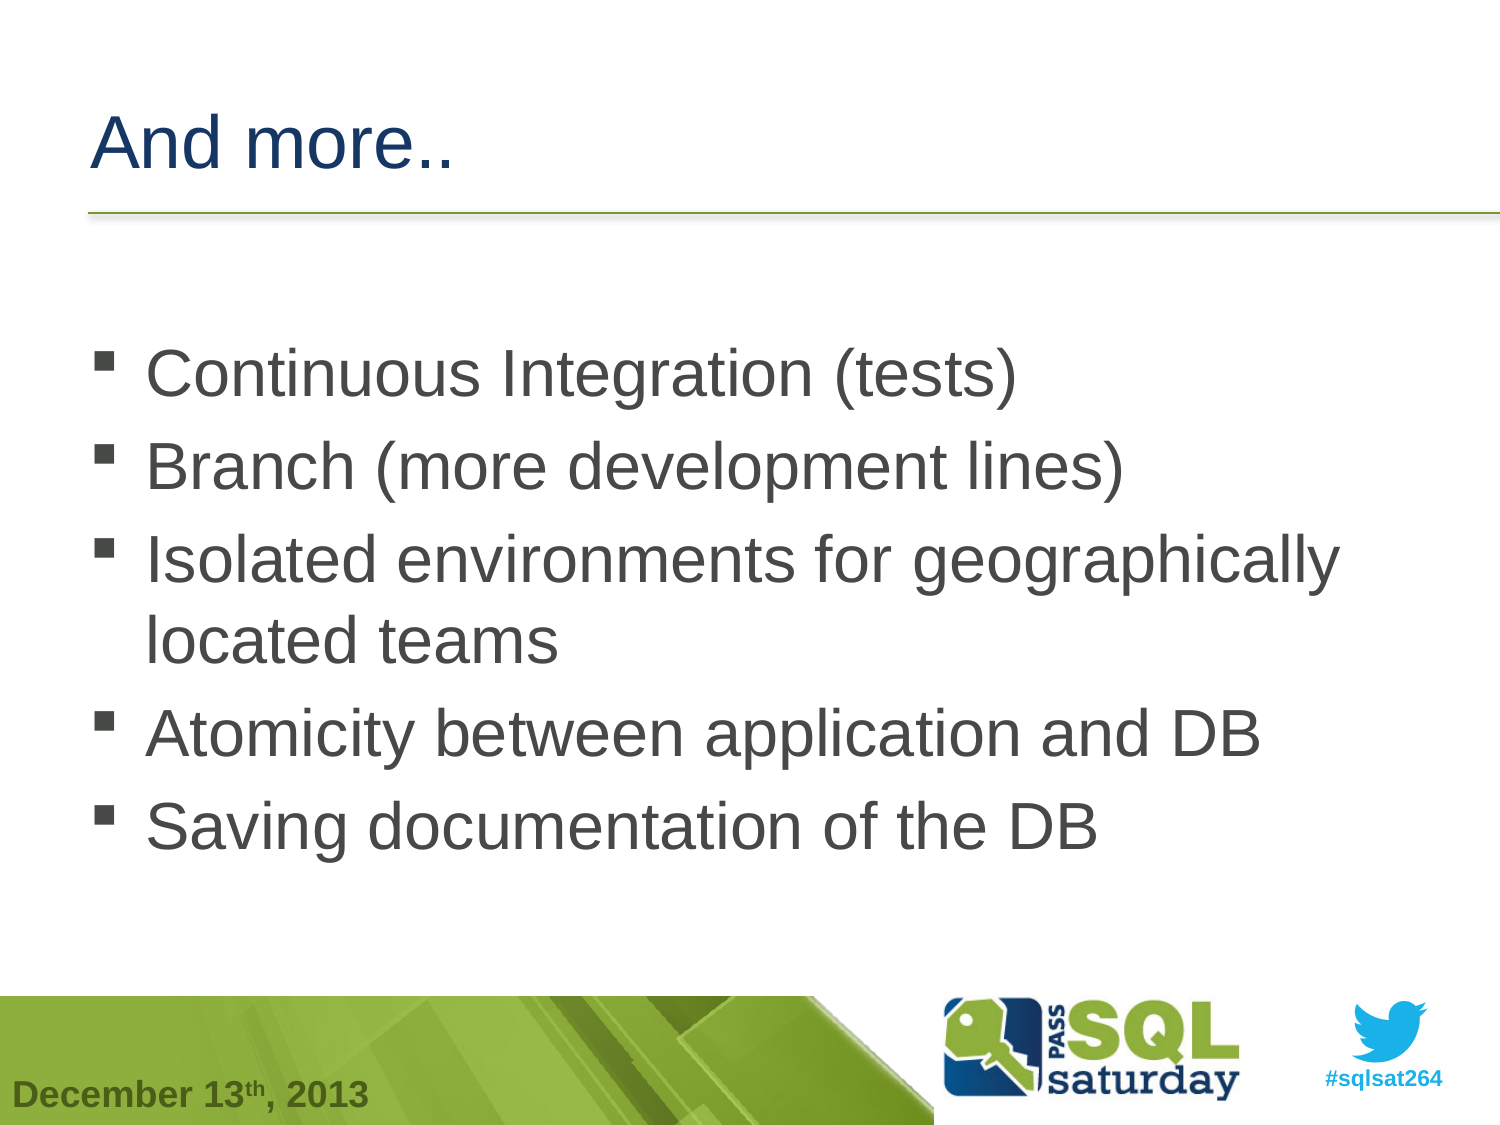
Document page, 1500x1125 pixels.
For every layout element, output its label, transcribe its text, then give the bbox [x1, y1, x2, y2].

picture [0, 996, 1276, 1125]
list Continuous Integration (tests) Branch (more development lines) Isolated environments for geographically located teams Atomicity between application and DB Saving documentation of the DB [74, 233, 1427, 1004]
picture [1354, 1076, 1359, 1084]
title And more.. [75, 45, 1425, 233]
picture [1336, 978, 1443, 1085]
